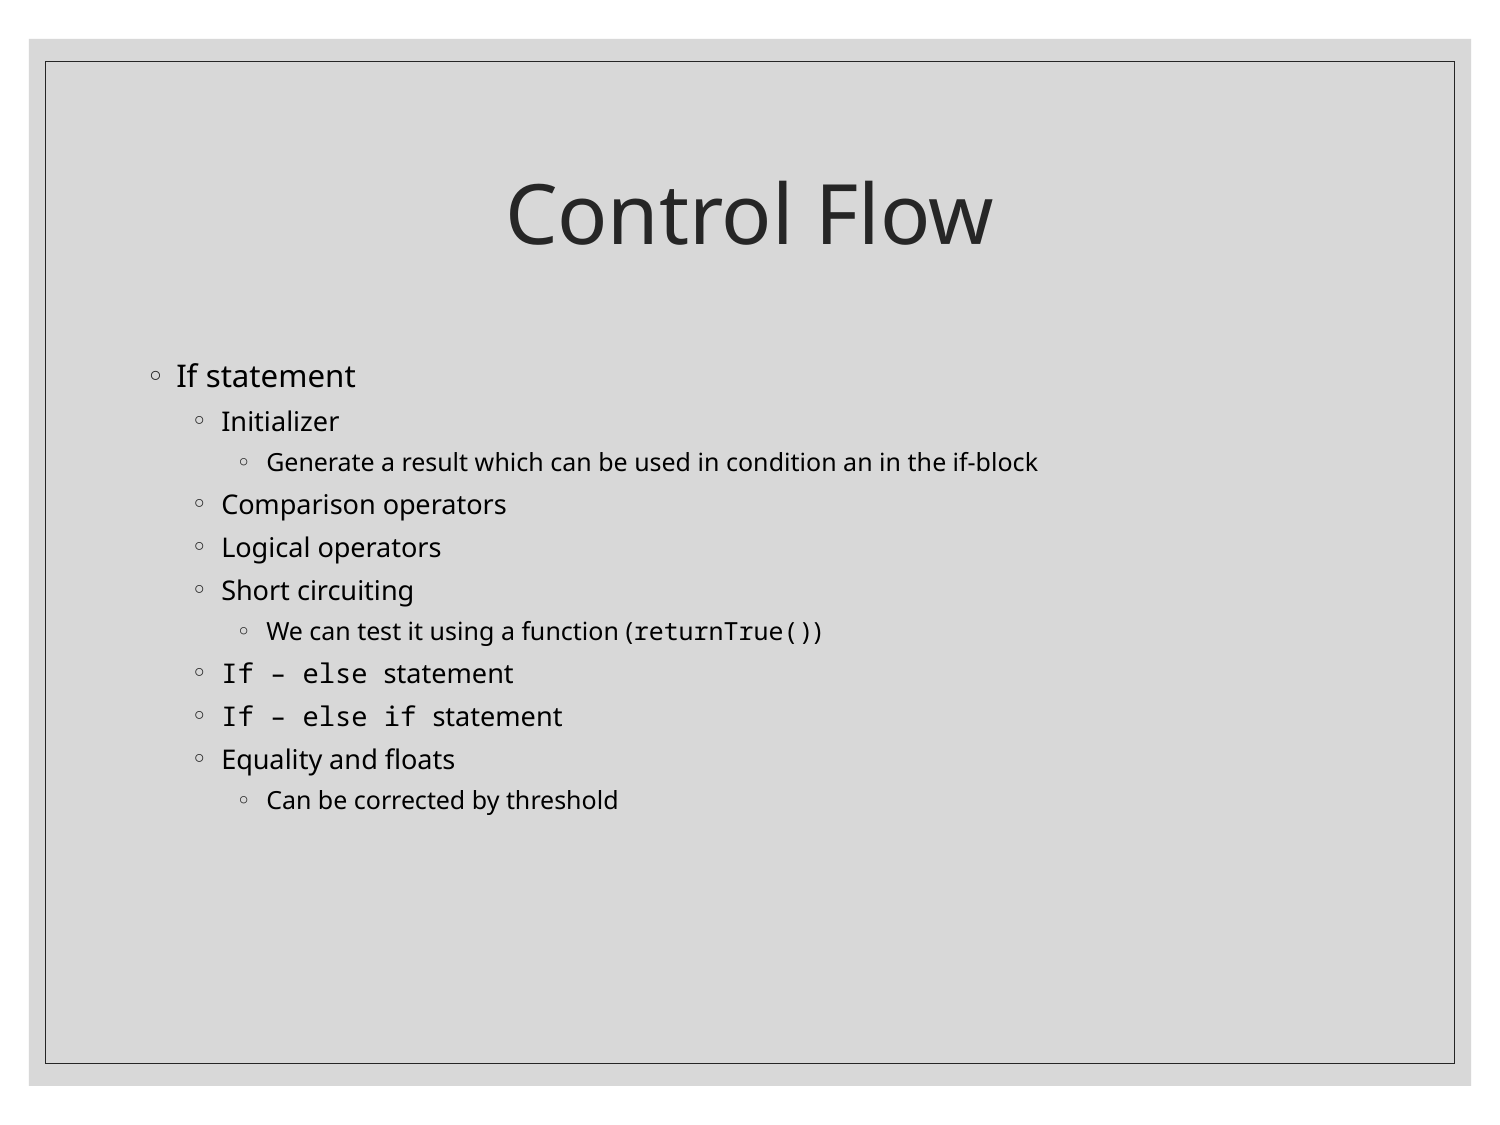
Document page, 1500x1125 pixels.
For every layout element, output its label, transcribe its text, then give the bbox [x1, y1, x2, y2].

list If statement Initializer Generate a result which can be used in condition an in the if-block Comparison operators Logical operators Short circuiting We can test it using a function (returnTrue()) If – else statement If – else if statement Equality and floats Can be corrected by threshold [131, 345, 1369, 977]
title Control Flow [131, 105, 1369, 331]
